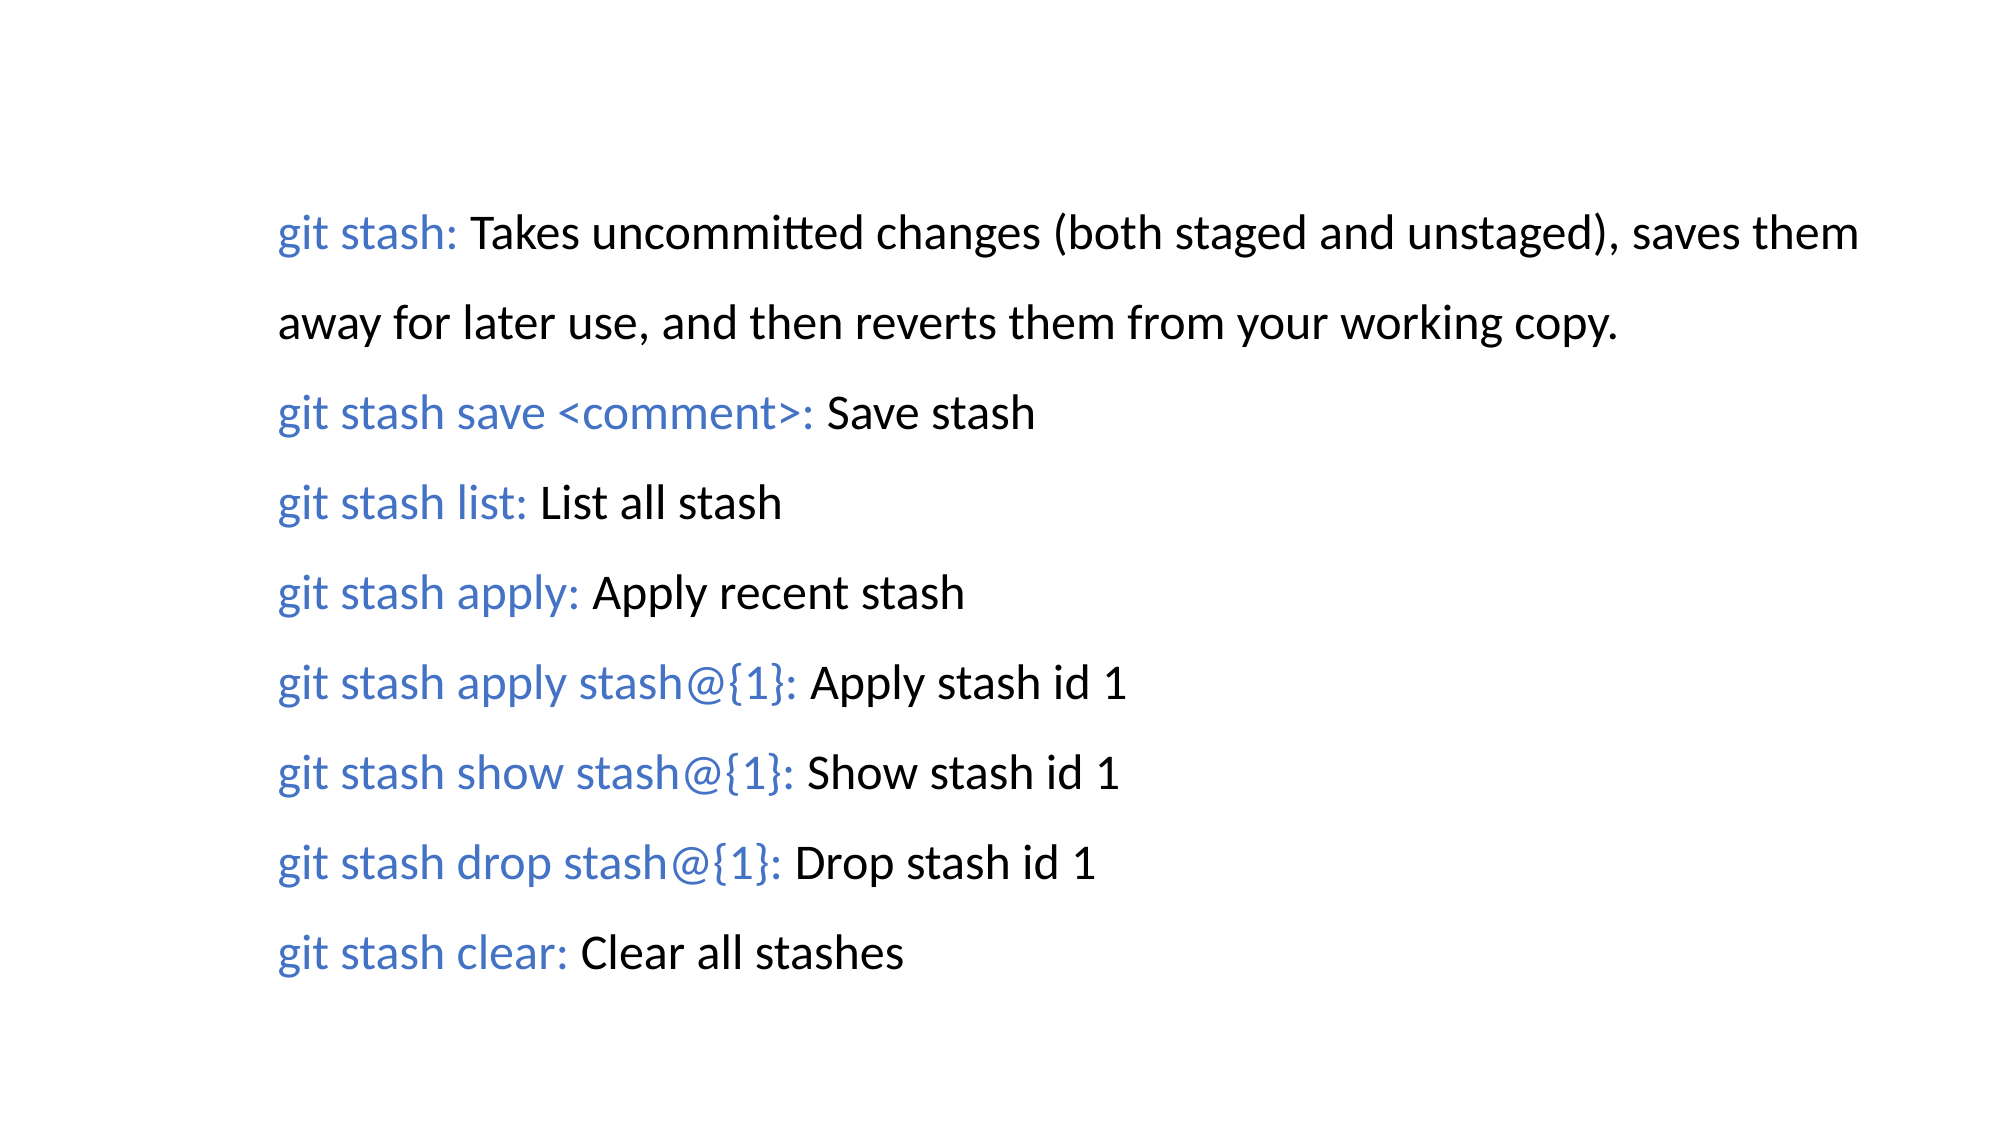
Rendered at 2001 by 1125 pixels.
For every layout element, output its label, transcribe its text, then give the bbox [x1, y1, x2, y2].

text_box git stash: Takes uncommitted changes (both staged and unstaged), saves them away for later use, and then reverts them from your working copy. git stash save <comment>: Save stash git stash list: List all stash git stash apply: Apply recent stash git stash apply stash@{1}: Apply stash id 1 git stash show stash@{1}: Show stash id 1 git stash drop stash@{1}: Drop stash id 1 git stash clear: Clear all stashes [262, 162, 1963, 988]
